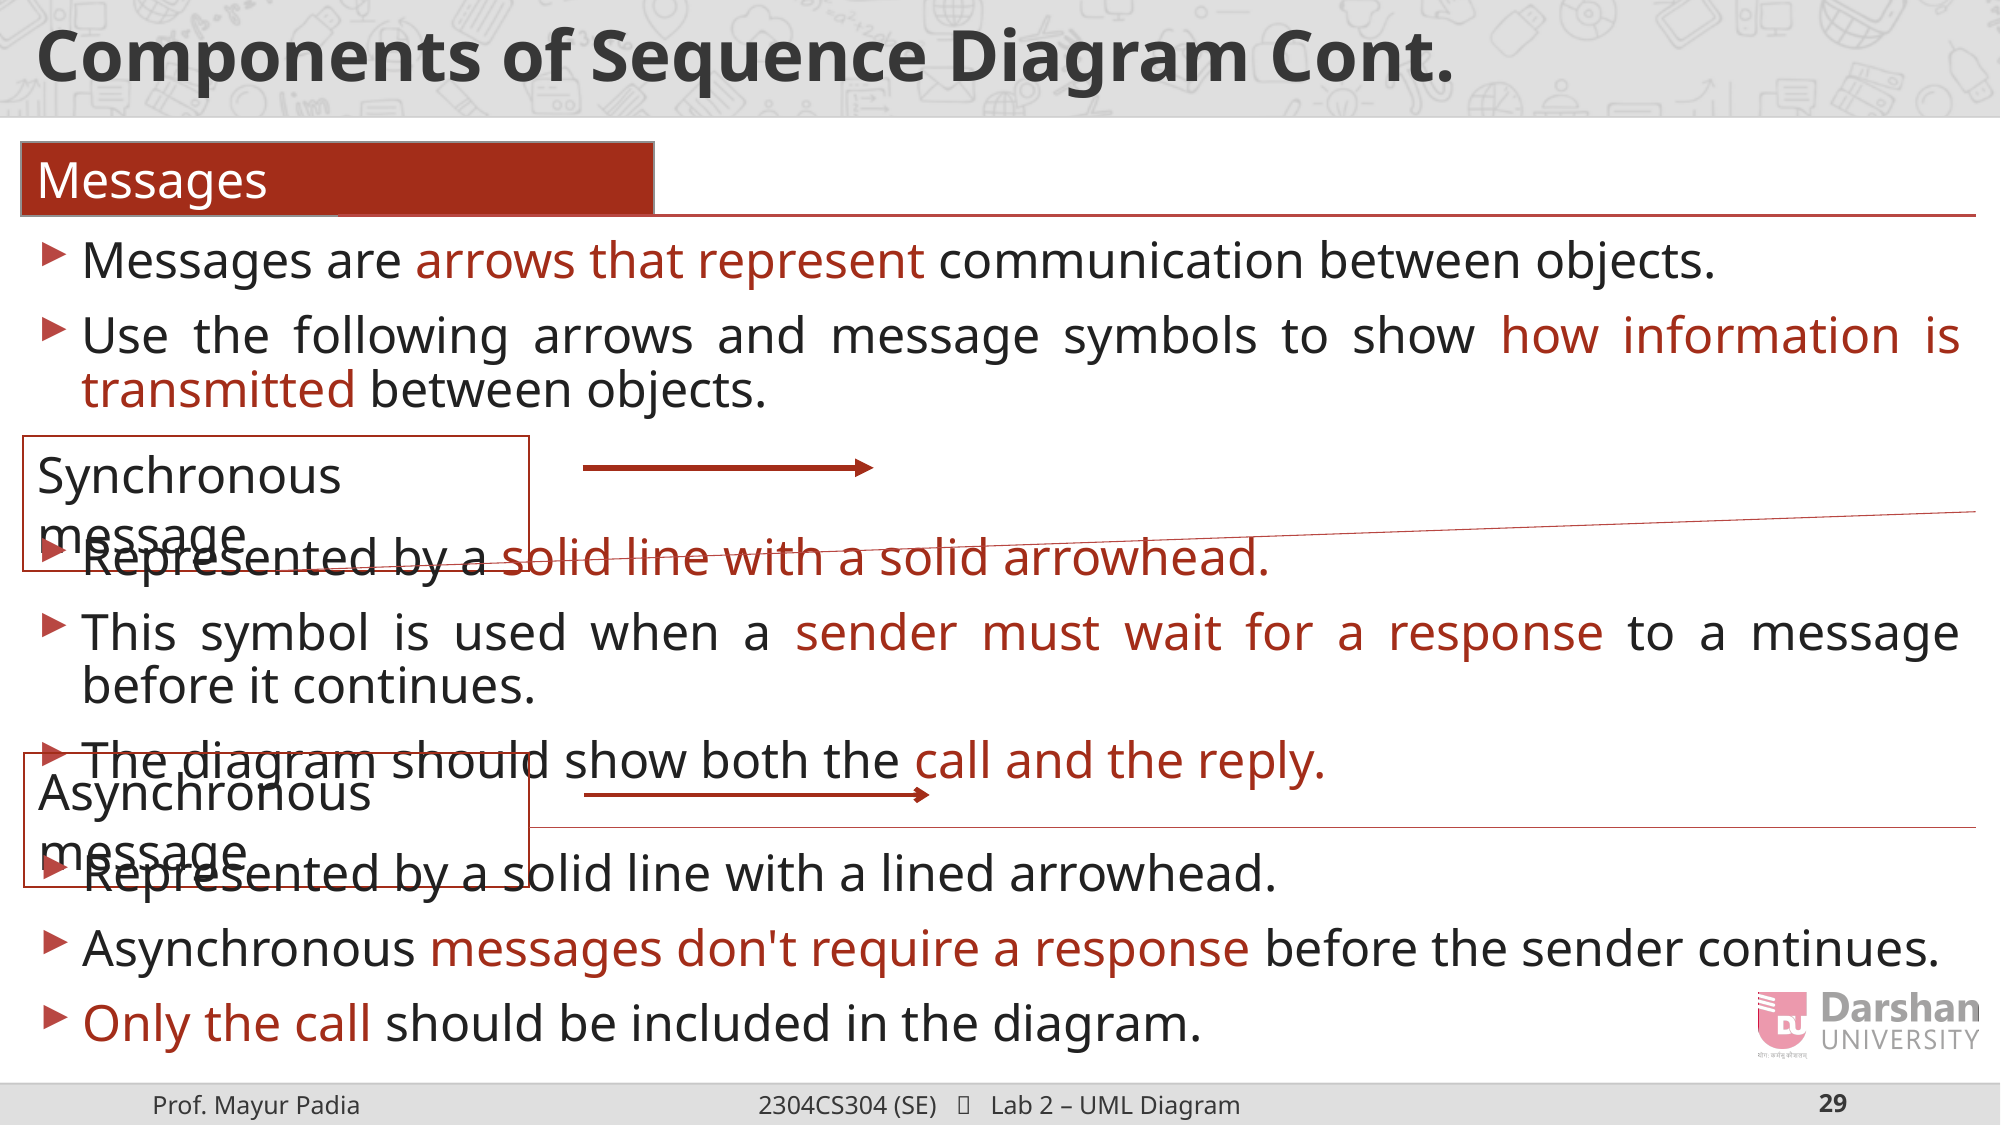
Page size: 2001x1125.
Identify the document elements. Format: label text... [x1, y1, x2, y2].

text_box Asynchronous message [23, 752, 530, 888]
text_box Messages are arrows that represent communication between objects. Use the following arrows and message symbols to show how information is transmitted between objects. [22, 228, 1977, 414]
title Components of Sequence Diagram Cont. [0, 0, 2000, 117]
text_box Messages [20, 141, 655, 217]
text_box Synchronous message [22, 435, 530, 524]
text_box Represented by a solid line with a solid arrowhead. This symbol is used when a sender must wait for a response to a message before it continues. The diagram should show both the call and the reply. [22, 524, 1976, 1024]
text_box Represented by a solid line with a lined arrowhead. Asynchronous messages don't require a response before the sender continues. Only the call should be included in the diagram. [24, 841, 1976, 1066]
